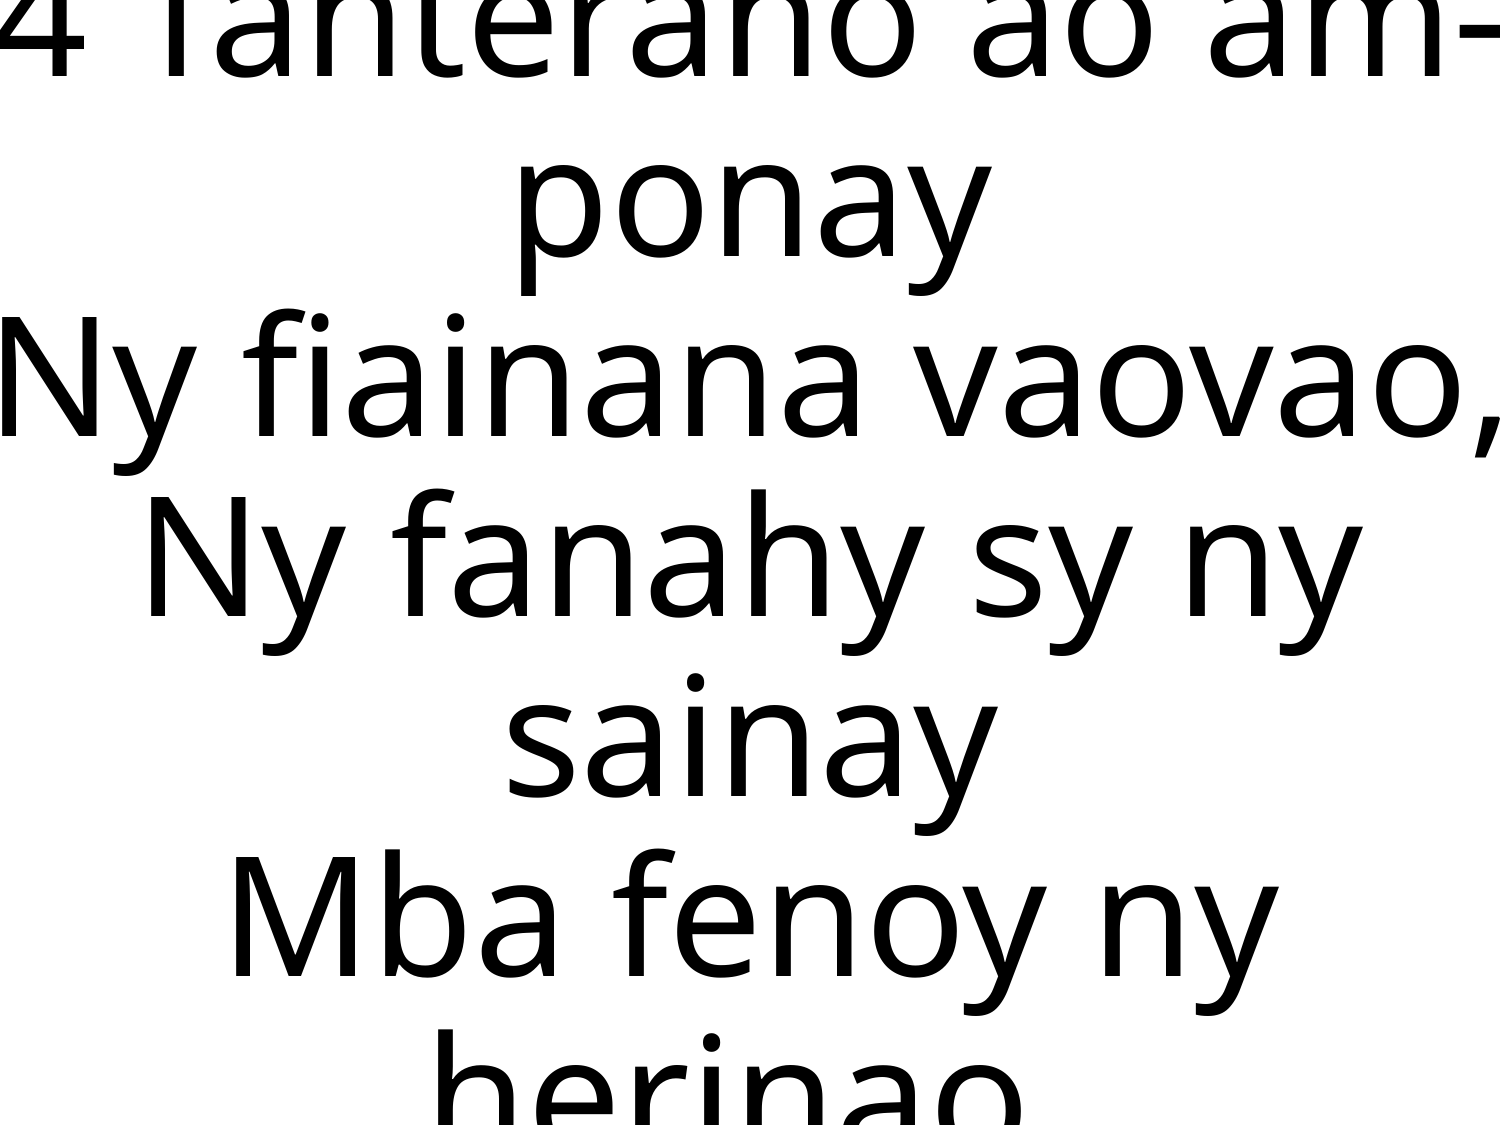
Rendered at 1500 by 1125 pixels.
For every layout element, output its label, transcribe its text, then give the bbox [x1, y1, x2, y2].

title 4 Tanteraho ao am-ponay Ny fiainana vaovao, Ny fanahy sy ny sainay Mba fenoy ny herinao, [0, 453, 1500, 672]
